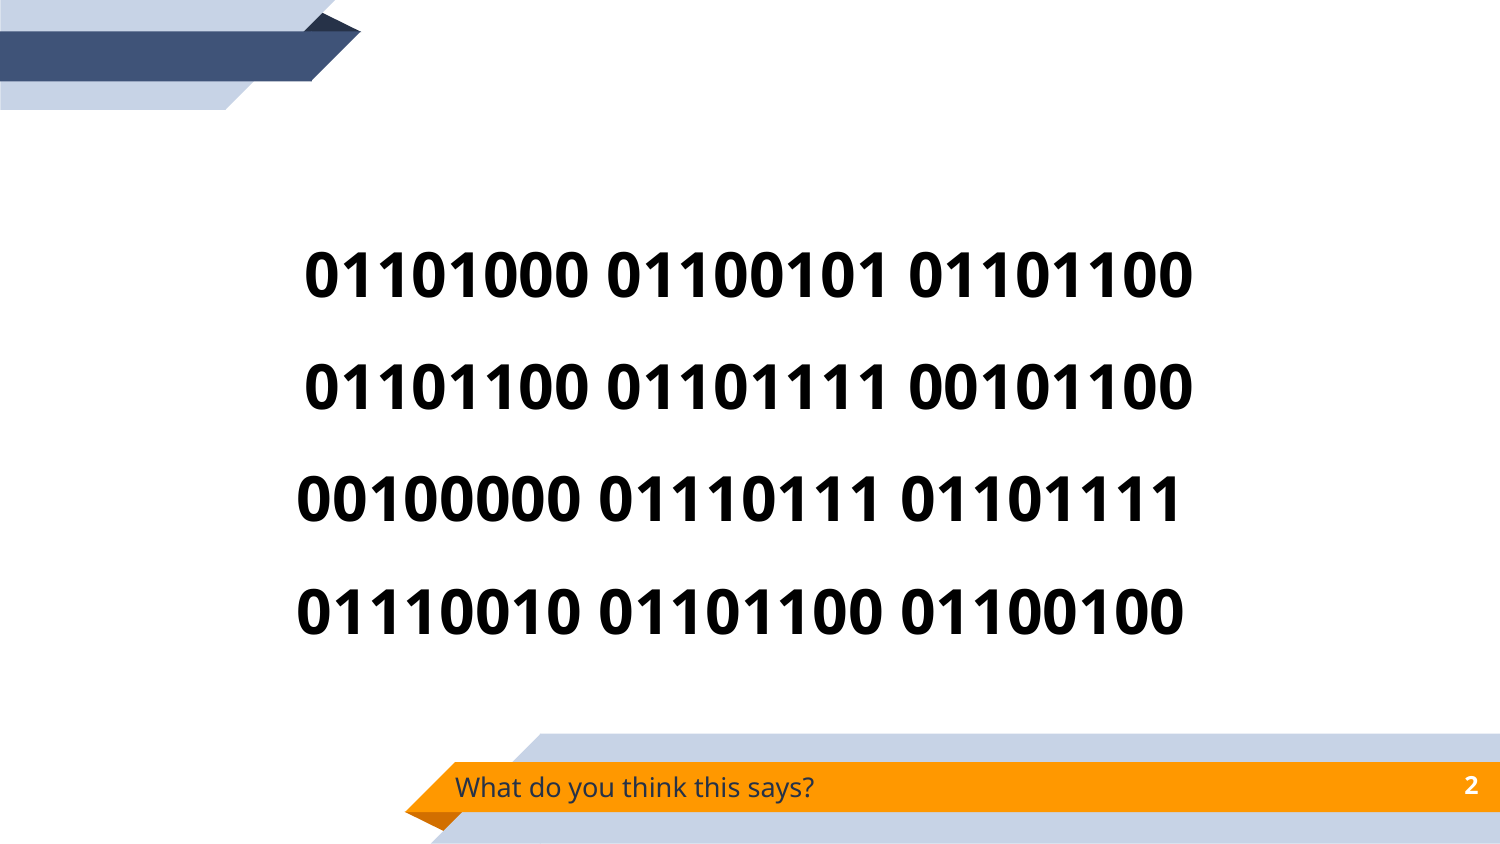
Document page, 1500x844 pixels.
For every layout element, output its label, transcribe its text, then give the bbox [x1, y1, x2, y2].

list What do you think this says? [440, 760, 1249, 813]
slide_number ‹#› [1249, 760, 1494, 813]
title 01101000 01100101 01101100 01101100 01101111 00101100 00100000 01110111 01101111 01110010 01101100 01100100 [236, 145, 1264, 699]
